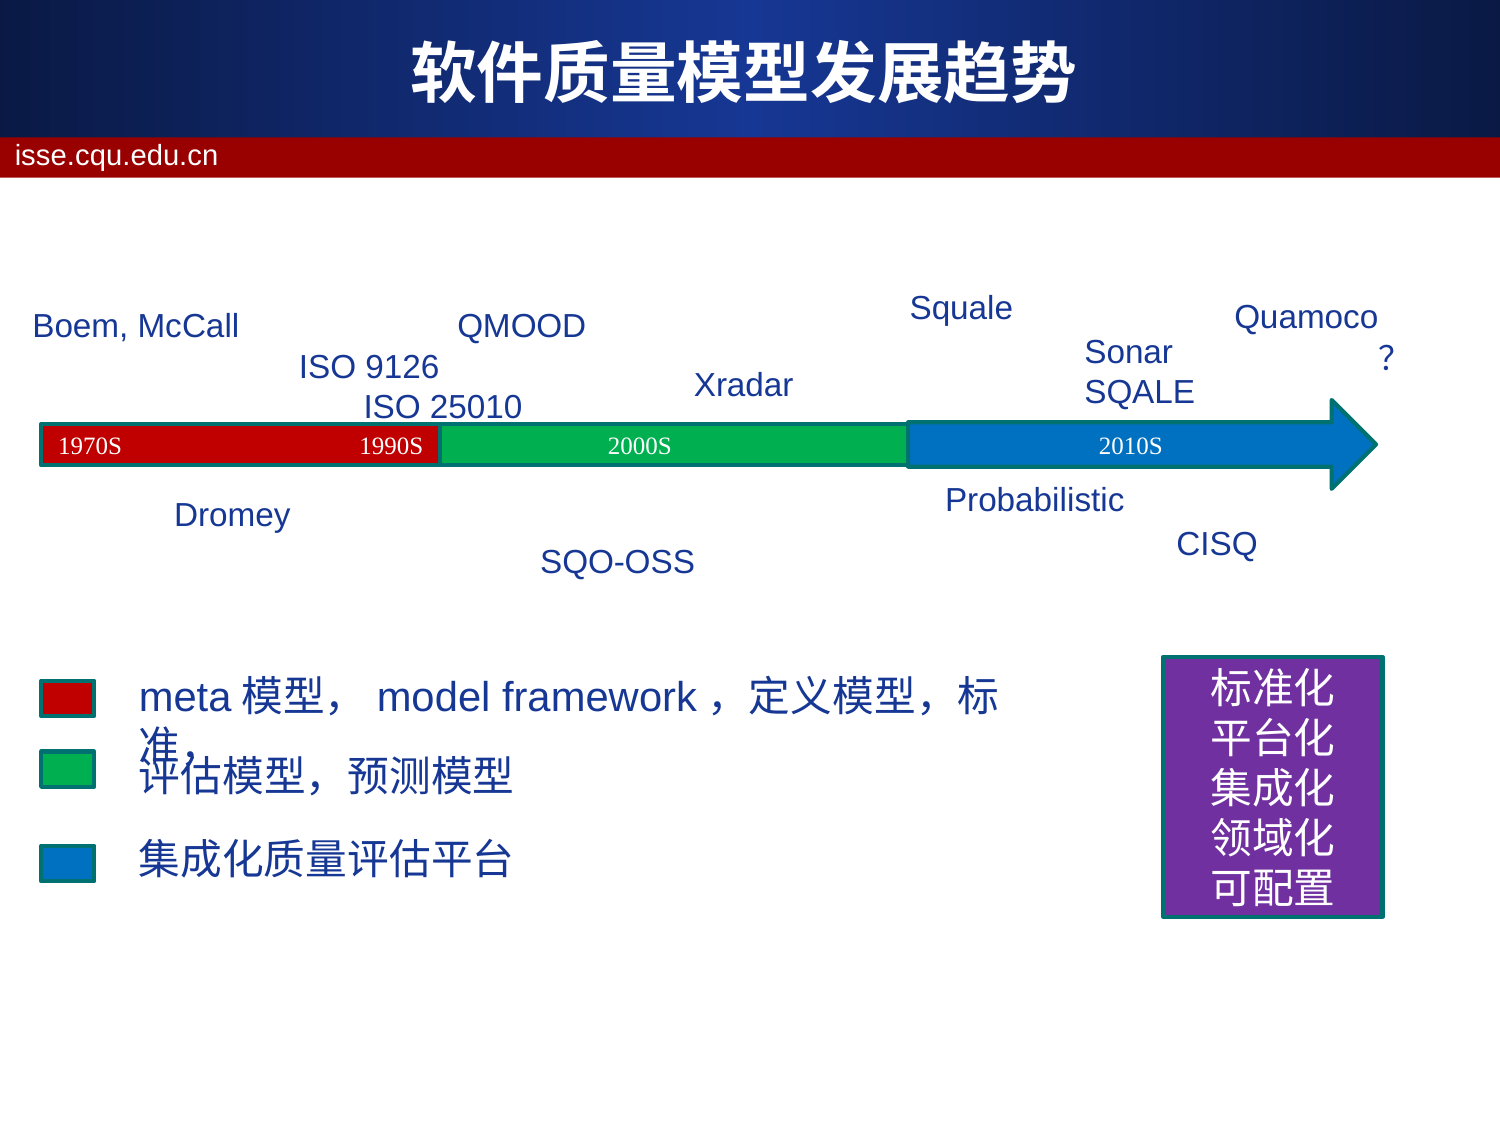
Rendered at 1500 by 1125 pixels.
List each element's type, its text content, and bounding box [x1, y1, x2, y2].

text_box Probabilistic [930, 497, 1140, 526]
text_box Quamoco [1219, 287, 1394, 343]
text_box Dromey [159, 497, 411, 541]
text_box ISO 9126 ISO 25010 [284, 338, 542, 398]
text_box [39, 679, 96, 718]
text_box Boem, McCall [17, 296, 269, 352]
title 软件质量模型发展趋势 [49, 24, 1438, 118]
text_box CISQ [1161, 515, 1273, 570]
text_box 标准化 平台化 集成化 领域化 可配置 [1161, 655, 1385, 919]
text_box SQO-OSS [525, 532, 817, 588]
text_box Xradar [678, 355, 826, 398]
text_box [39, 749, 96, 789]
text_box meta模型，model framework，定义模型，标准， [124, 662, 1027, 742]
text_box 评估模型，预测模型 [124, 742, 1027, 808]
text_box QMOOD [442, 296, 624, 352]
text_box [40, 399, 1377, 490]
text_box Squale [894, 278, 1029, 334]
text_box 集成化质量评估平台 [124, 825, 1027, 890]
text_box ？ [1364, 329, 1483, 385]
text_box [39, 844, 96, 883]
text_box Sonar SQALE [1069, 323, 1211, 398]
